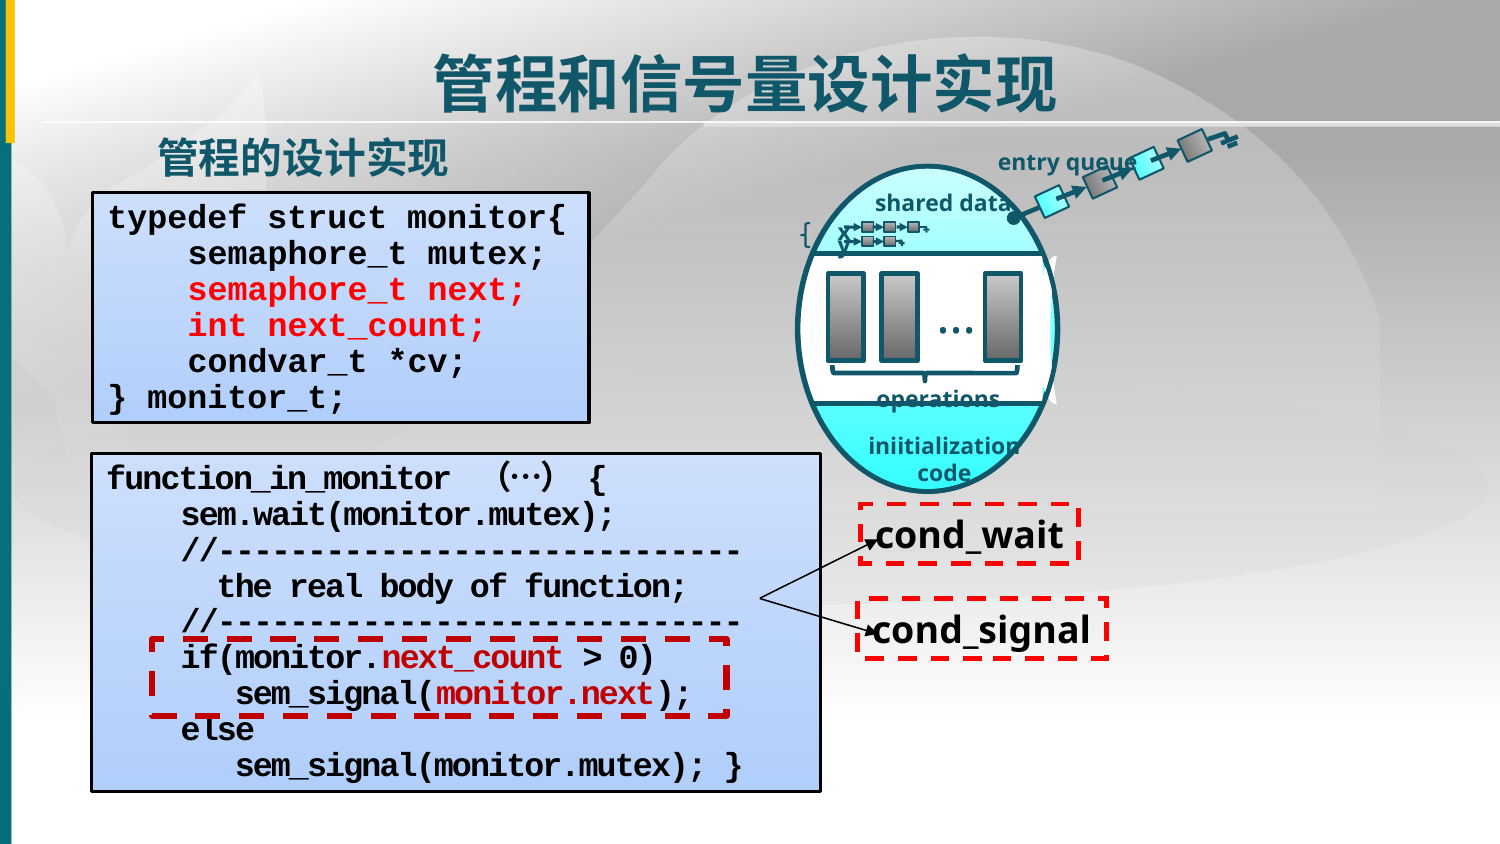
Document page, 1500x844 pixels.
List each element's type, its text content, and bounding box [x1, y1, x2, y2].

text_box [0, 409, 791, 434]
text_box cond_wait [860, 503, 1079, 564]
text_box typedef struct monitor{ semaphore_t mutex; semaphore_t next; int next_count; condvar_t *cv; } monitor_t; [92, 192, 589, 407]
text_box 管程的设计实现 [142, 123, 465, 189]
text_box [796, 132, 1239, 495]
text_box cond_signal [857, 598, 1107, 659]
picture [0, 0, 1500, 844]
text_box function_in_monitor （…） { sem.wait(monitor.mutex); //----------------------------- the real body of function; //----------------------------- if(monitor.next_count > 0) sem_signal(monitor.next); else sem_signal(monitor.mutex); } [91, 453, 821, 792]
text_box [152, 638, 727, 716]
text_box 管程和信号量设计实现 [70, 37, 1421, 121]
